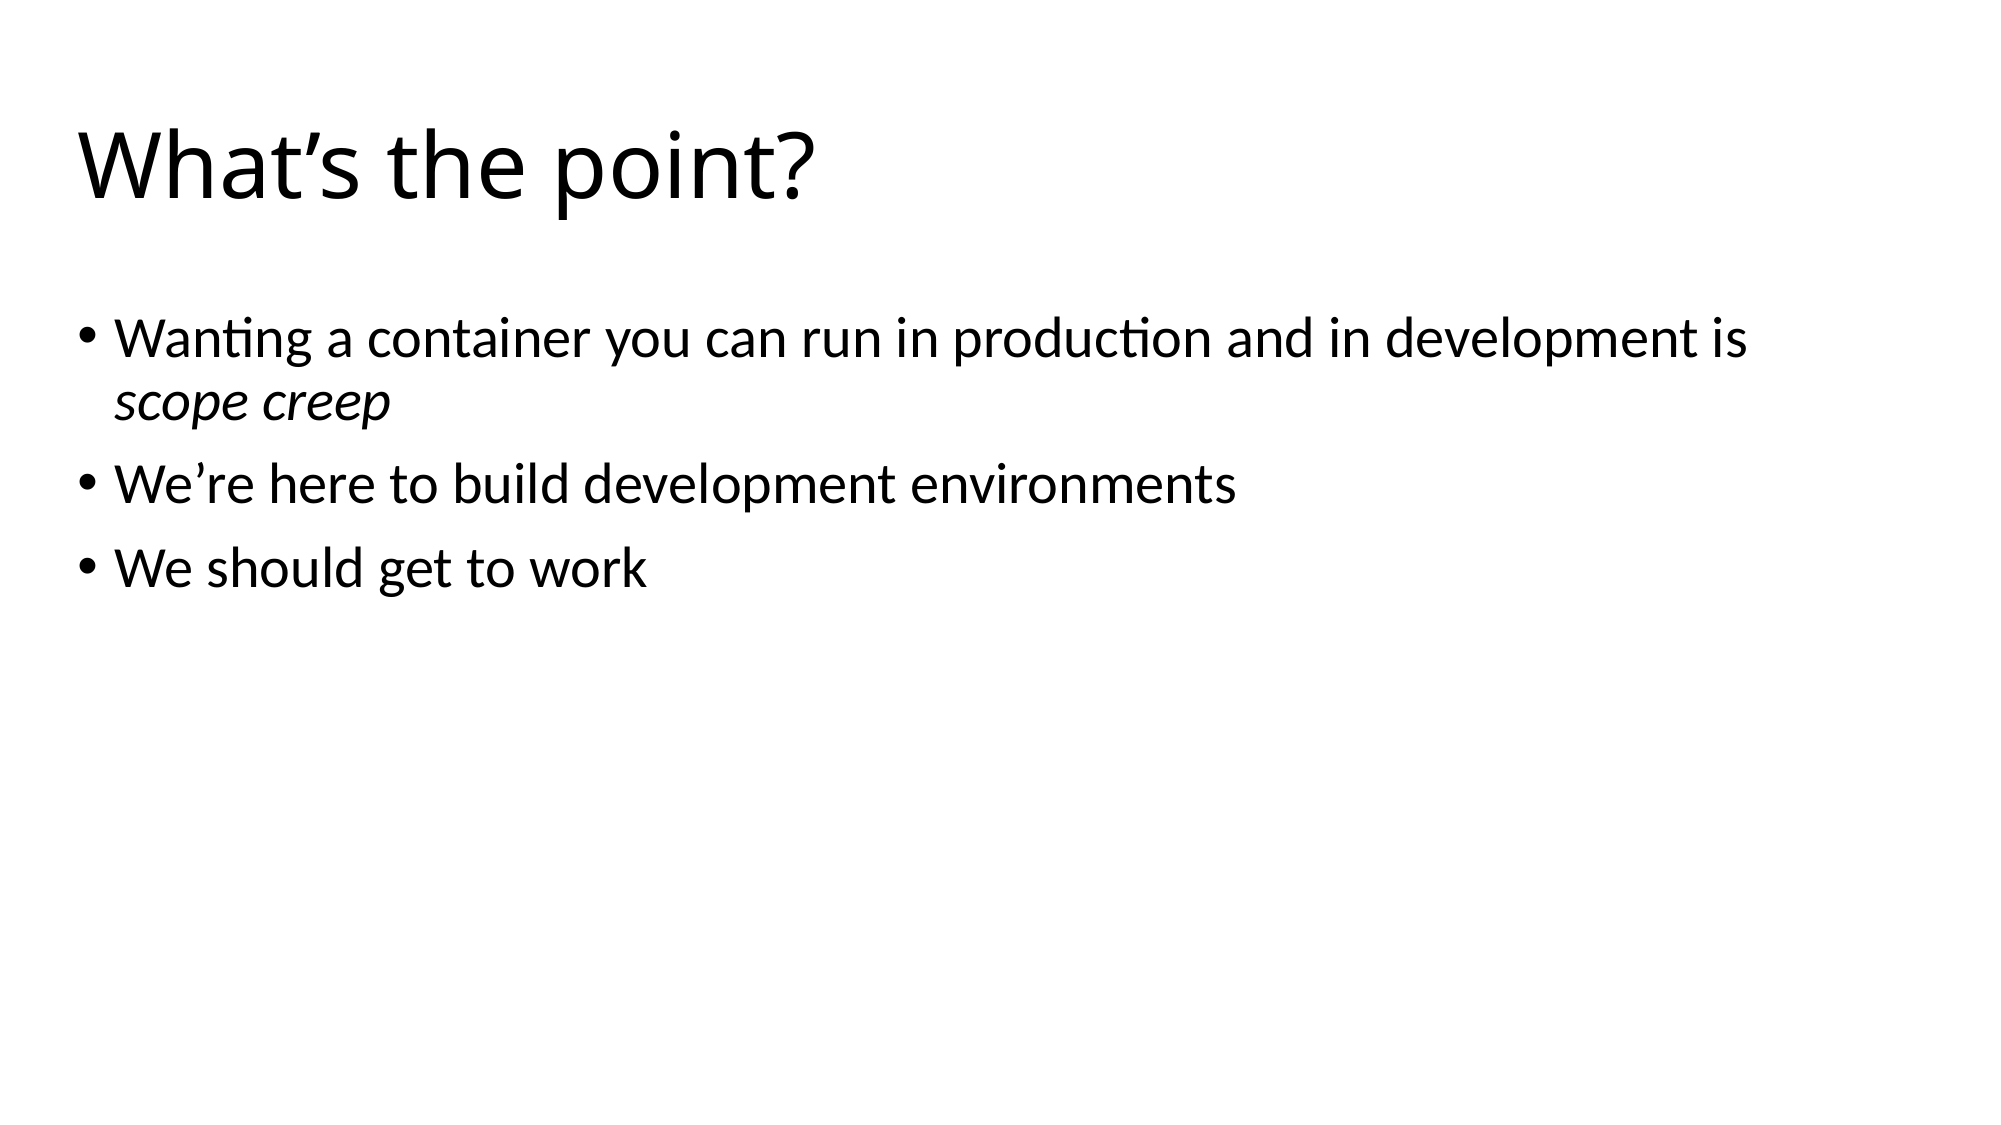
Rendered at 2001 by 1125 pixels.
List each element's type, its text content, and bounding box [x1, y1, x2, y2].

title What’s the point? [62, 59, 1775, 278]
list Wanting a container you can run in production and in development is scope creep We’re here to build development environments We should get to work [62, 299, 1775, 875]
